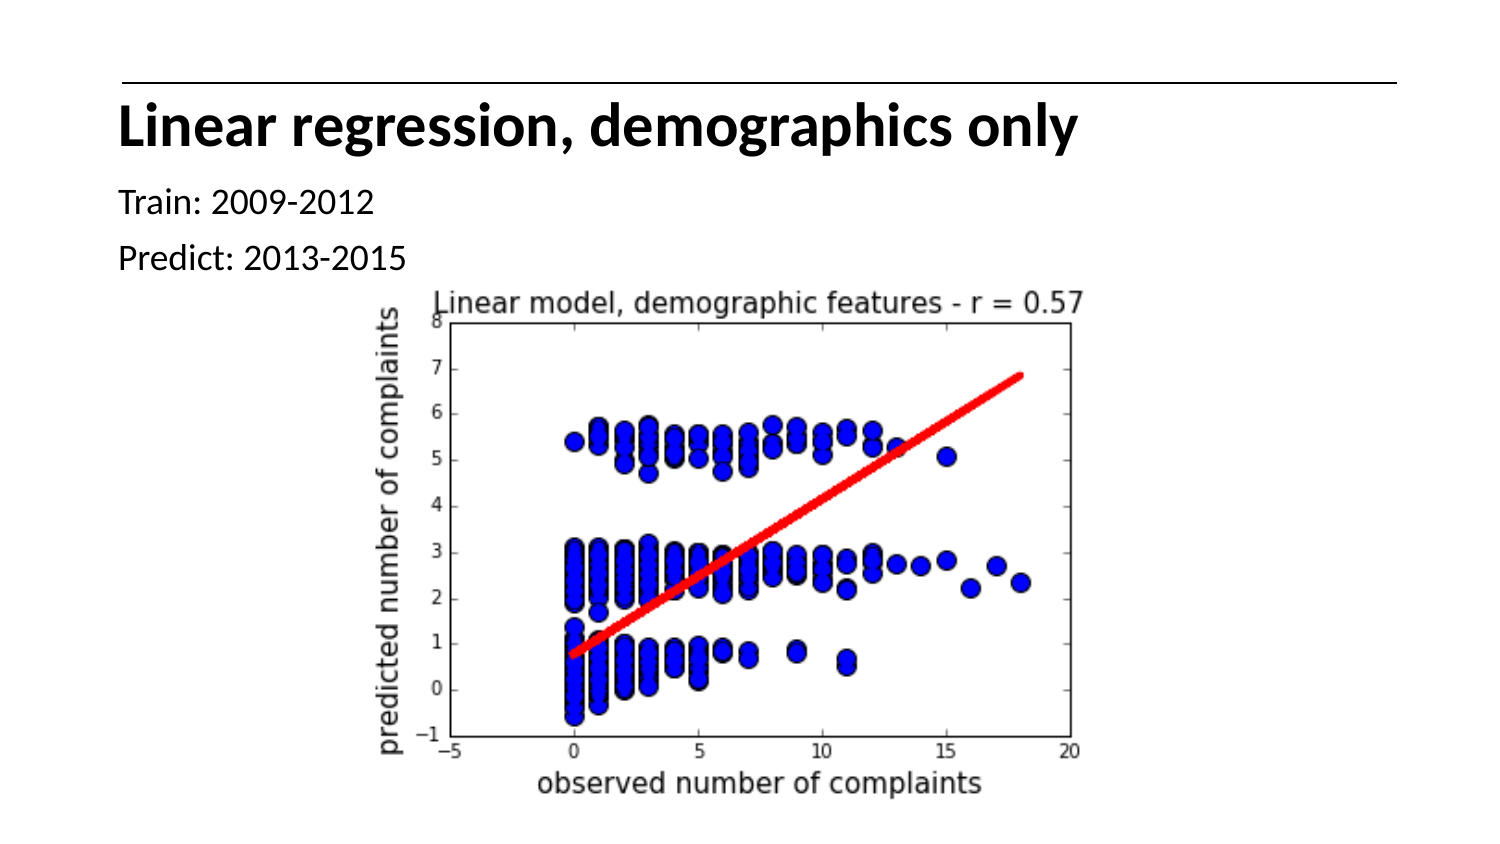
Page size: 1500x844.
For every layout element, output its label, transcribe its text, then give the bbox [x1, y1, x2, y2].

picture [350, 269, 1150, 803]
title Linear regression, demographics only [103, 44, 1397, 174]
list Train: 2009-2012 Predict: 2013-2015 [103, 174, 1397, 710]
